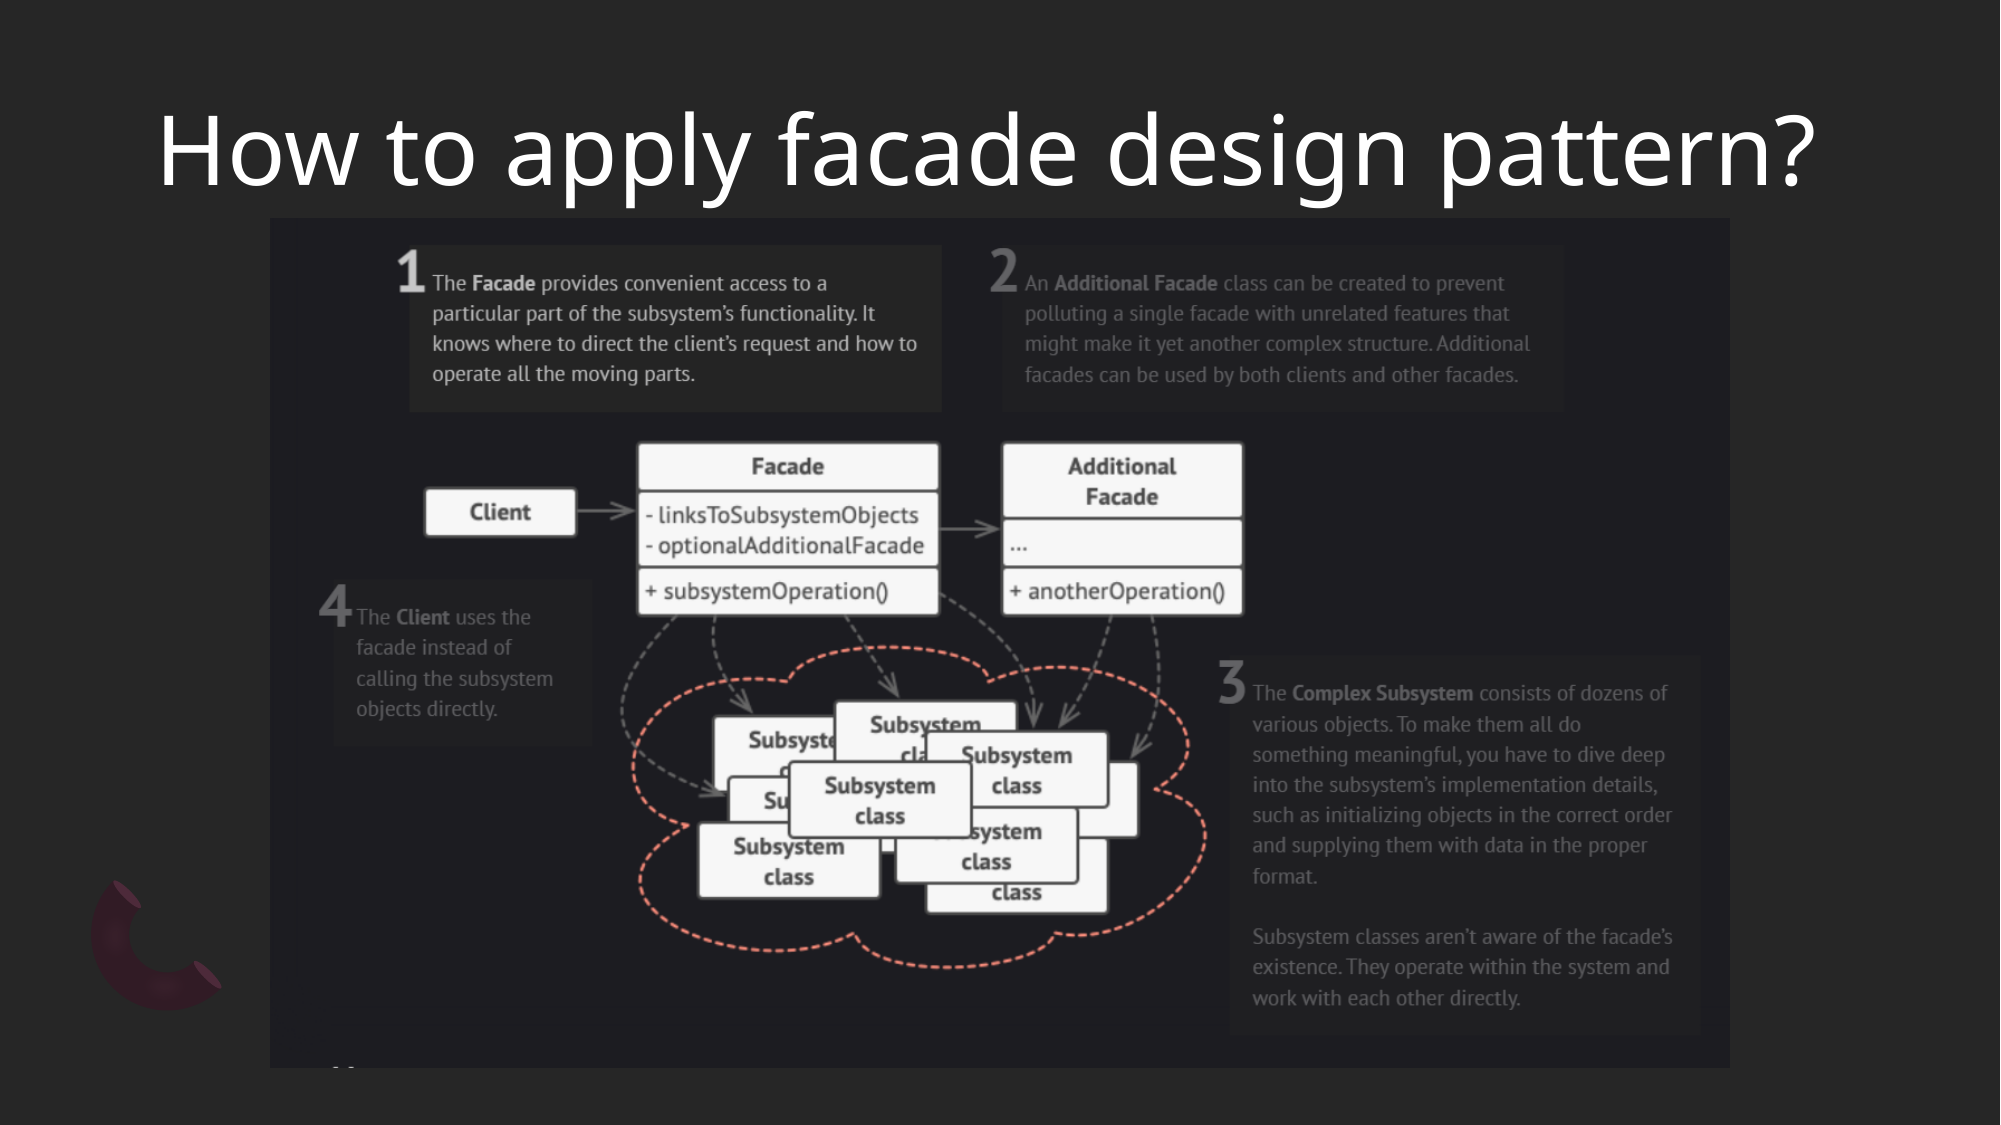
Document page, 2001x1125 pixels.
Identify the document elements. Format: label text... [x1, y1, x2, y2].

title How to apply facade design pattern? [131, 88, 1869, 206]
picture [270, 218, 1730, 1068]
